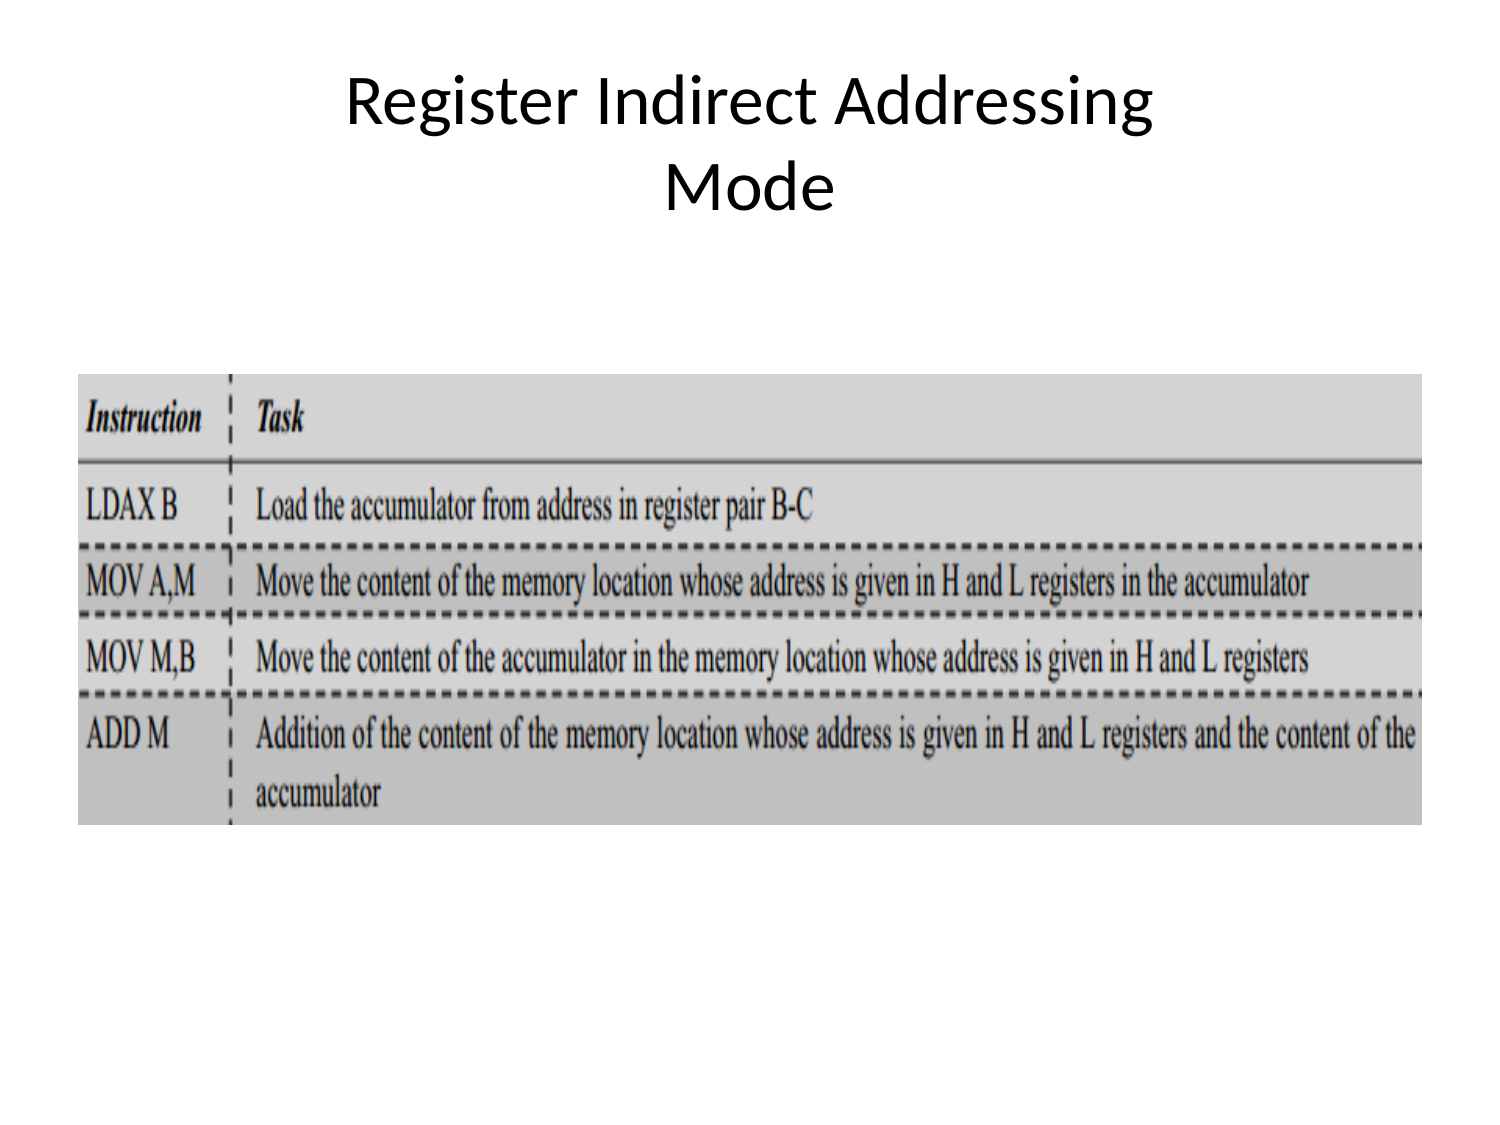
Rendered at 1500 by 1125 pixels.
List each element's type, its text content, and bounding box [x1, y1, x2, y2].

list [77, 374, 1423, 826]
title Register Indirect Addressing Mode [75, 45, 1425, 233]
